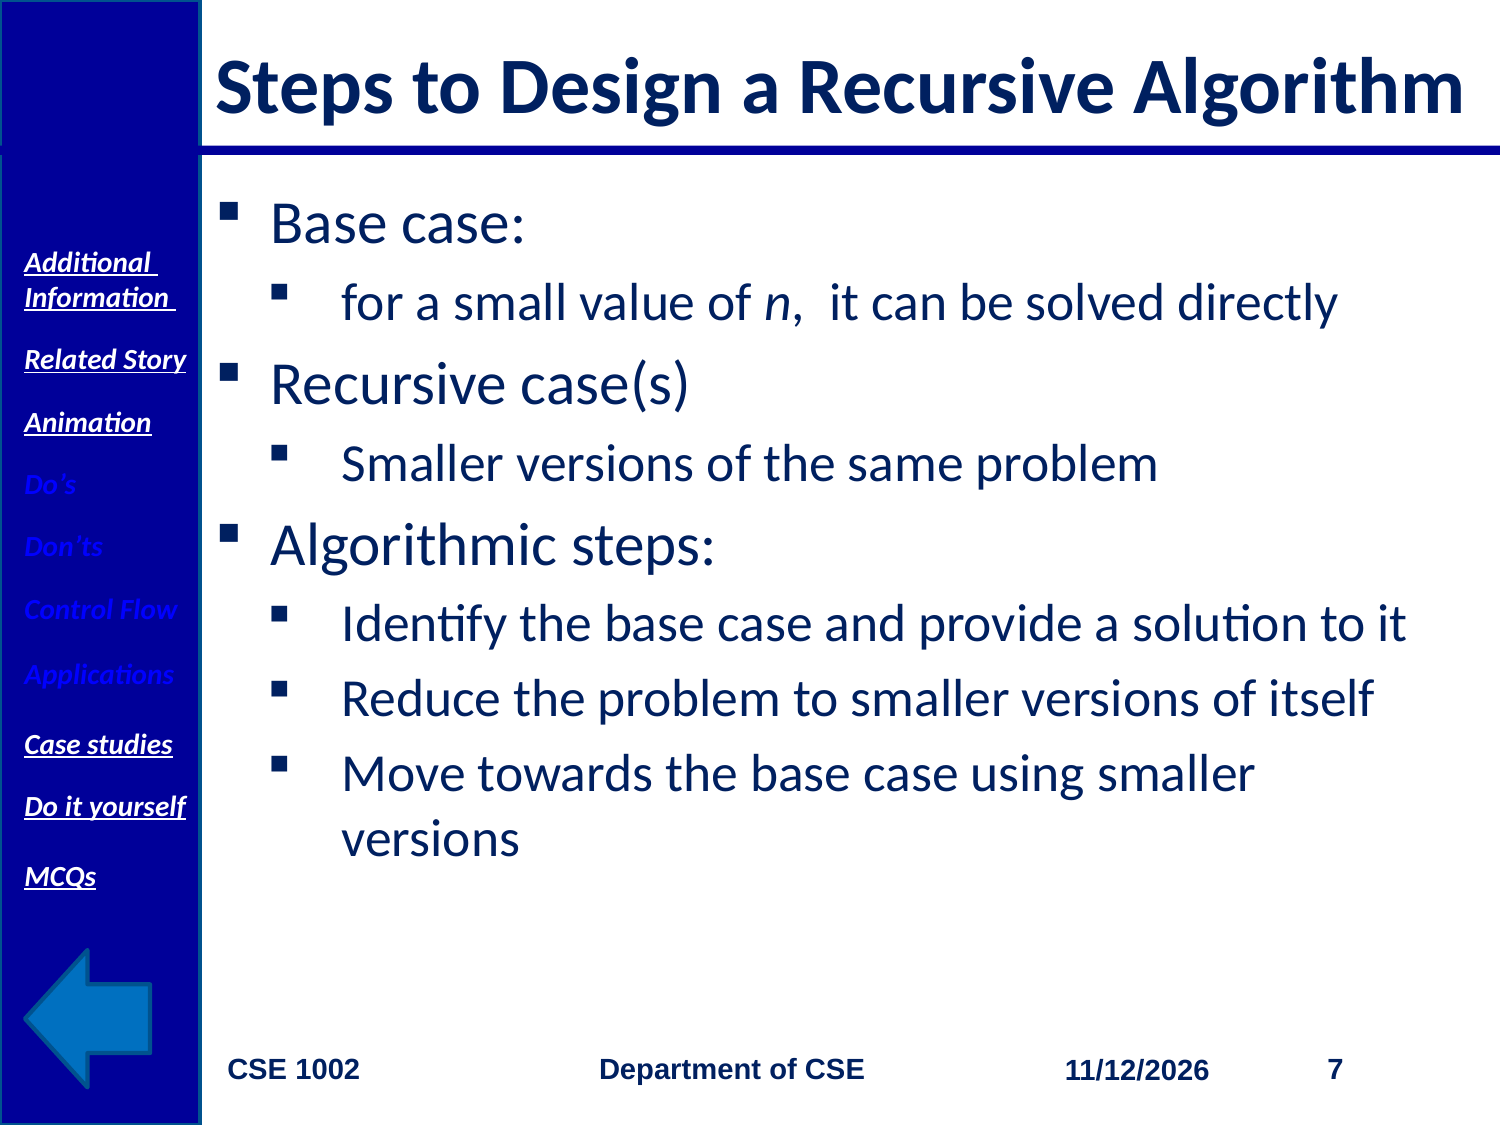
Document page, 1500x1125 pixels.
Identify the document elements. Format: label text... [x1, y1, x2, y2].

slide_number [1050, 1043, 1313, 1104]
text_box Additional Information Related Story Animation Do’s Don’ts Control Flow Applications Case studies Do it yourself MCQs [0, 235, 225, 900]
text_box [23, 948, 153, 1090]
footer CSE 1002 Department of CSE [212, 1042, 938, 1103]
title Steps to Design a Recursive Algorithm [200, 24, 1500, 138]
slide_number 7 [1312, 1042, 1425, 1103]
list Base case: for a small value of n, it can be solved directly Recursive case(s) Smaller versions of the same problem Algorithmic steps: Identify the base case and provide a solution to it Reduce the problem to smaller versions of itself Move towards the base case using smaller versions [200, 174, 1425, 1005]
